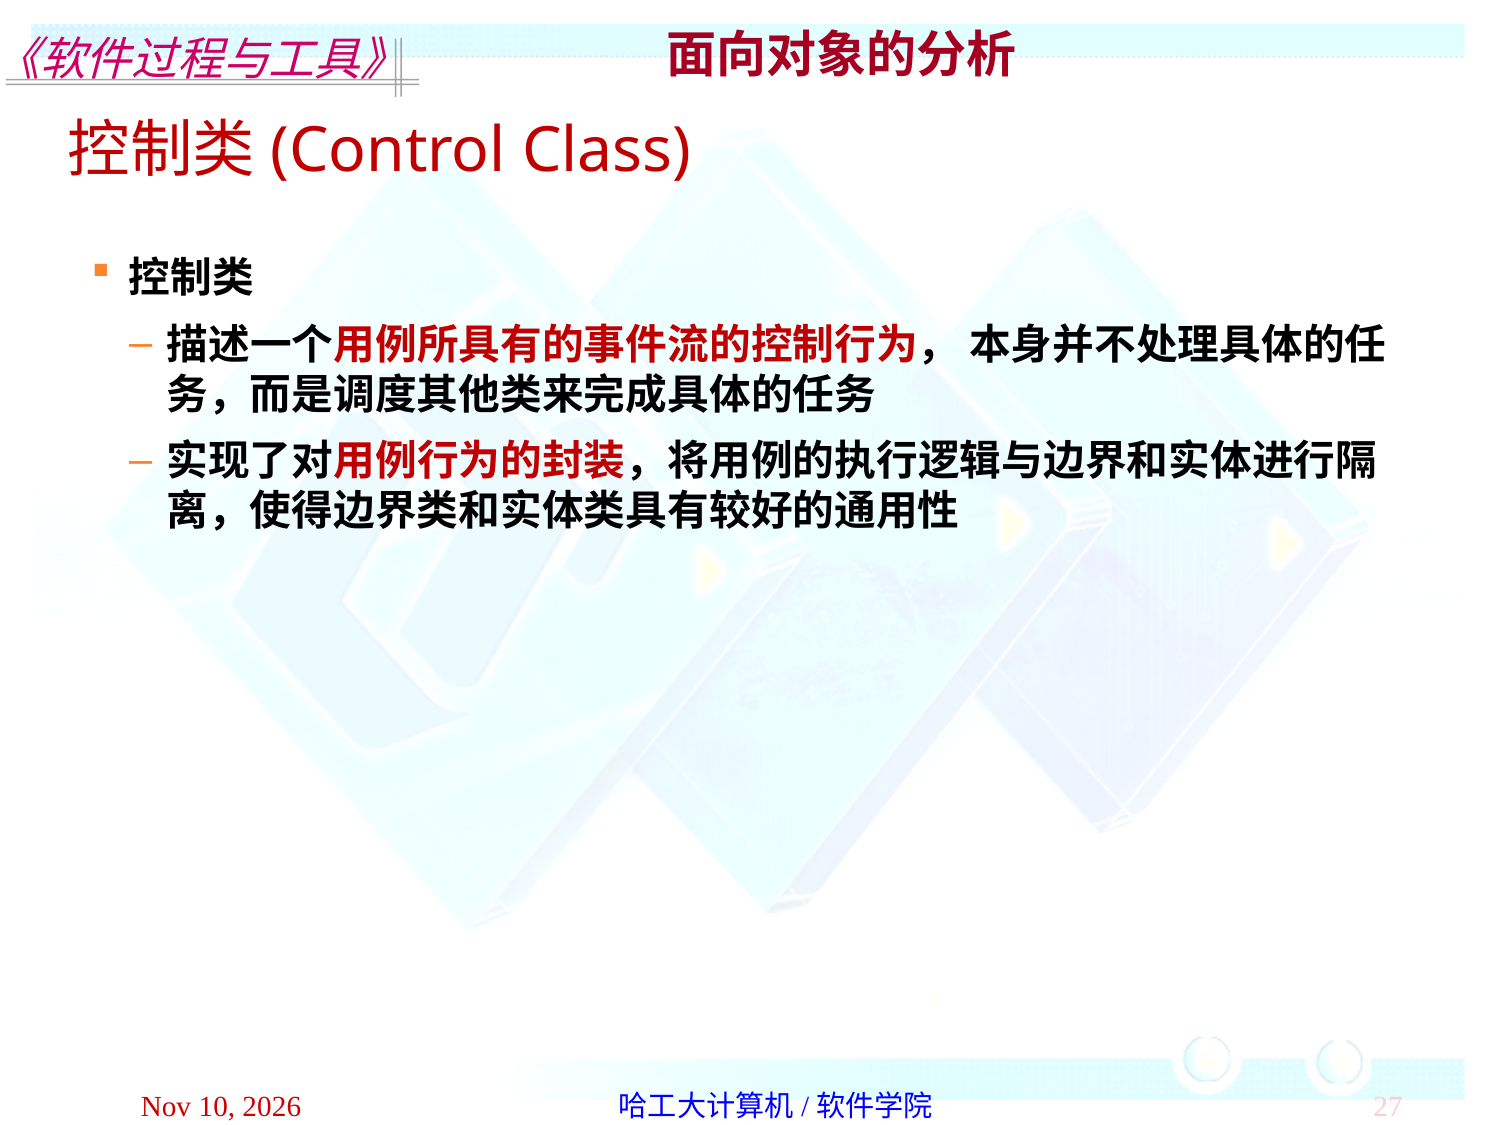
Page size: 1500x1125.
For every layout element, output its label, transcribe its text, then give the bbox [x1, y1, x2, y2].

text_box 控制类 描述一个用例所具有的事件流的控制行为， 本身并不处理具体的任务，而是调度其他类来完成具体的任务 实现了对用例行为的封装，将用例的执行逻辑与边界和实体进行隔离，使得边界类和实体类具有较好的通用性 [76, 243, 1424, 1083]
text_box 控制类(Control Class) [53, 101, 1447, 209]
text_box 面向对象的分析 [389, 15, 1294, 90]
